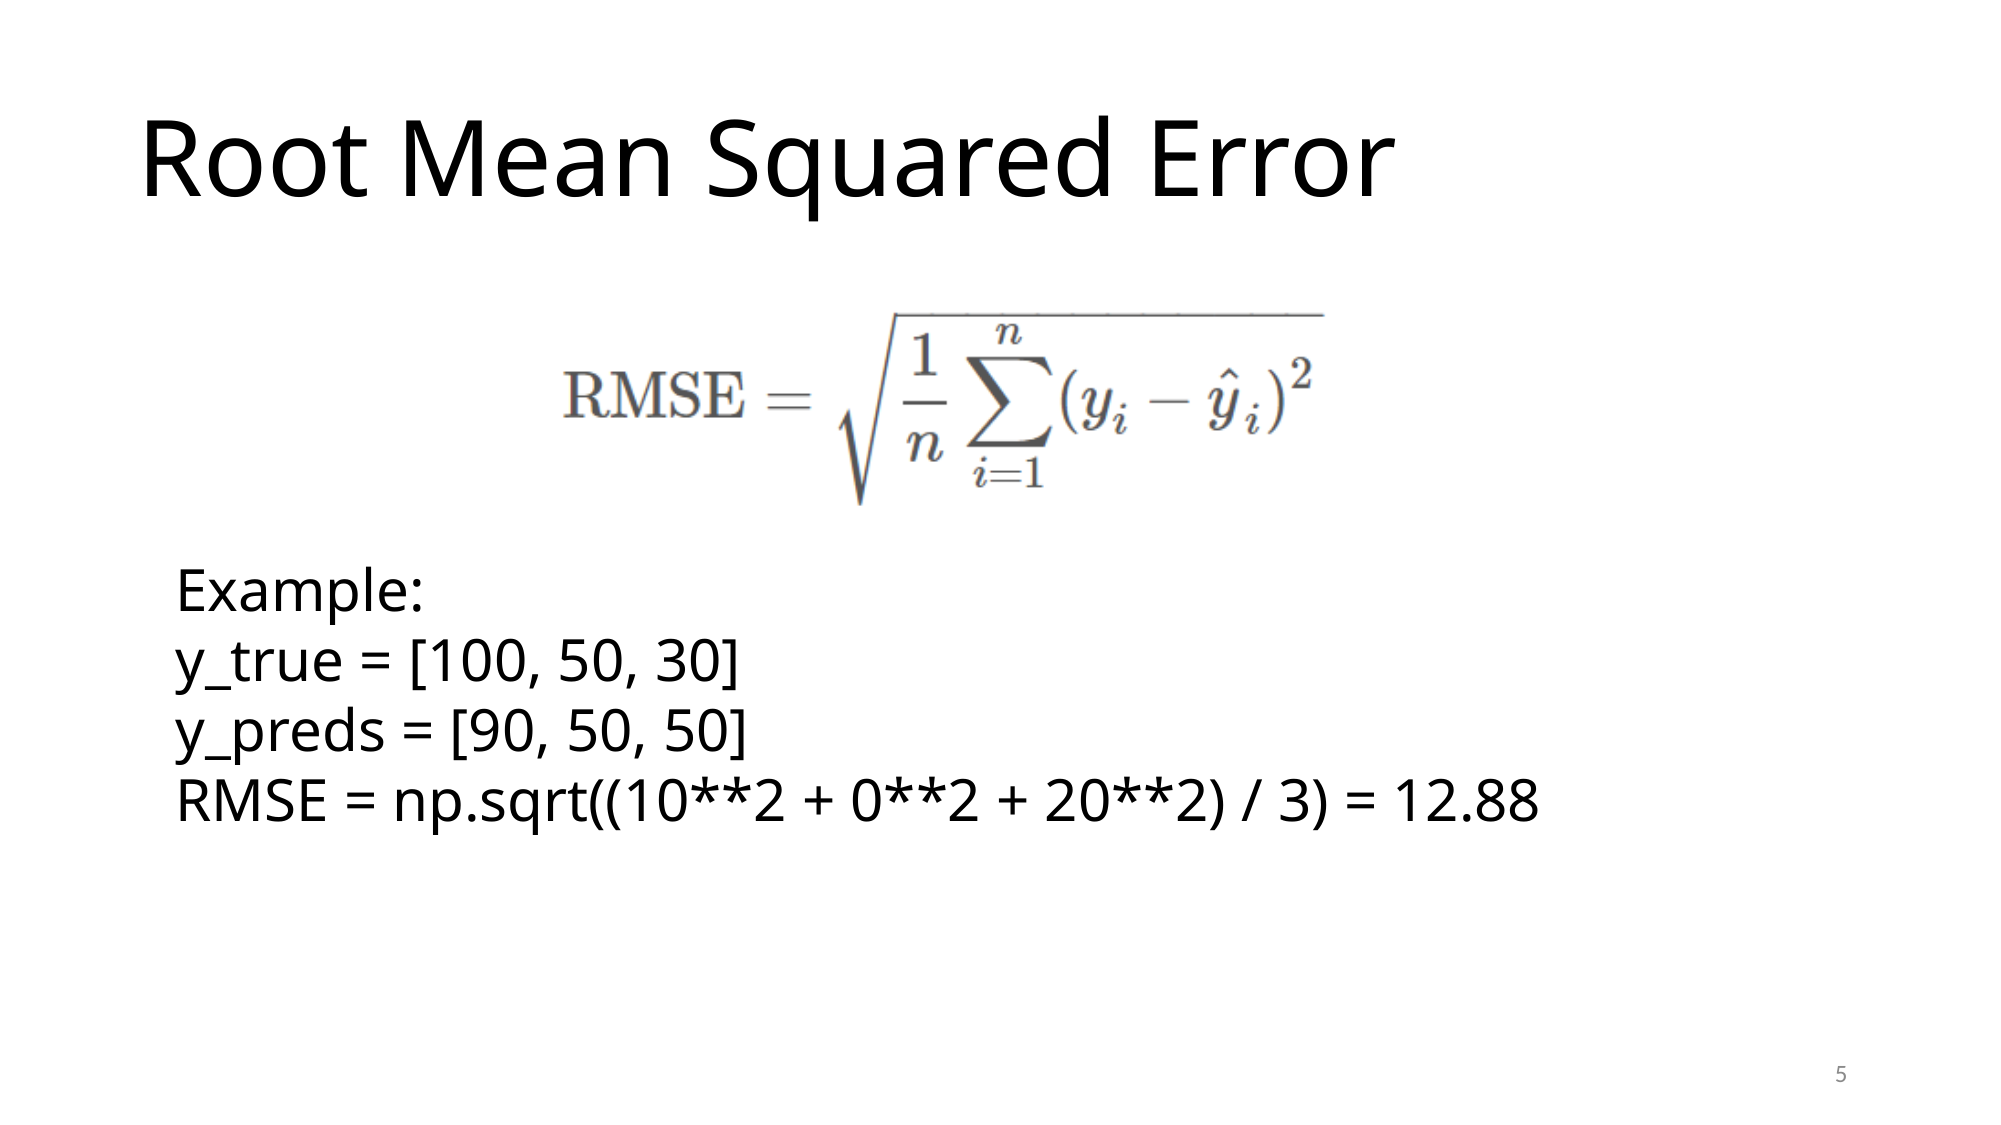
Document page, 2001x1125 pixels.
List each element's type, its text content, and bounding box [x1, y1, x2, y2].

picture [540, 295, 1369, 528]
text_box Example: y_true = [100, 50, 30] y_preds = [90, 50, 50] RMSE = np.sqrt((10**2 + 0**2 + 20**2) / 3) = 12.88 [160, 546, 1870, 841]
text_box Root Mean Squared Error [137, 59, 1863, 278]
slide_number 5 [1412, 1042, 1863, 1103]
